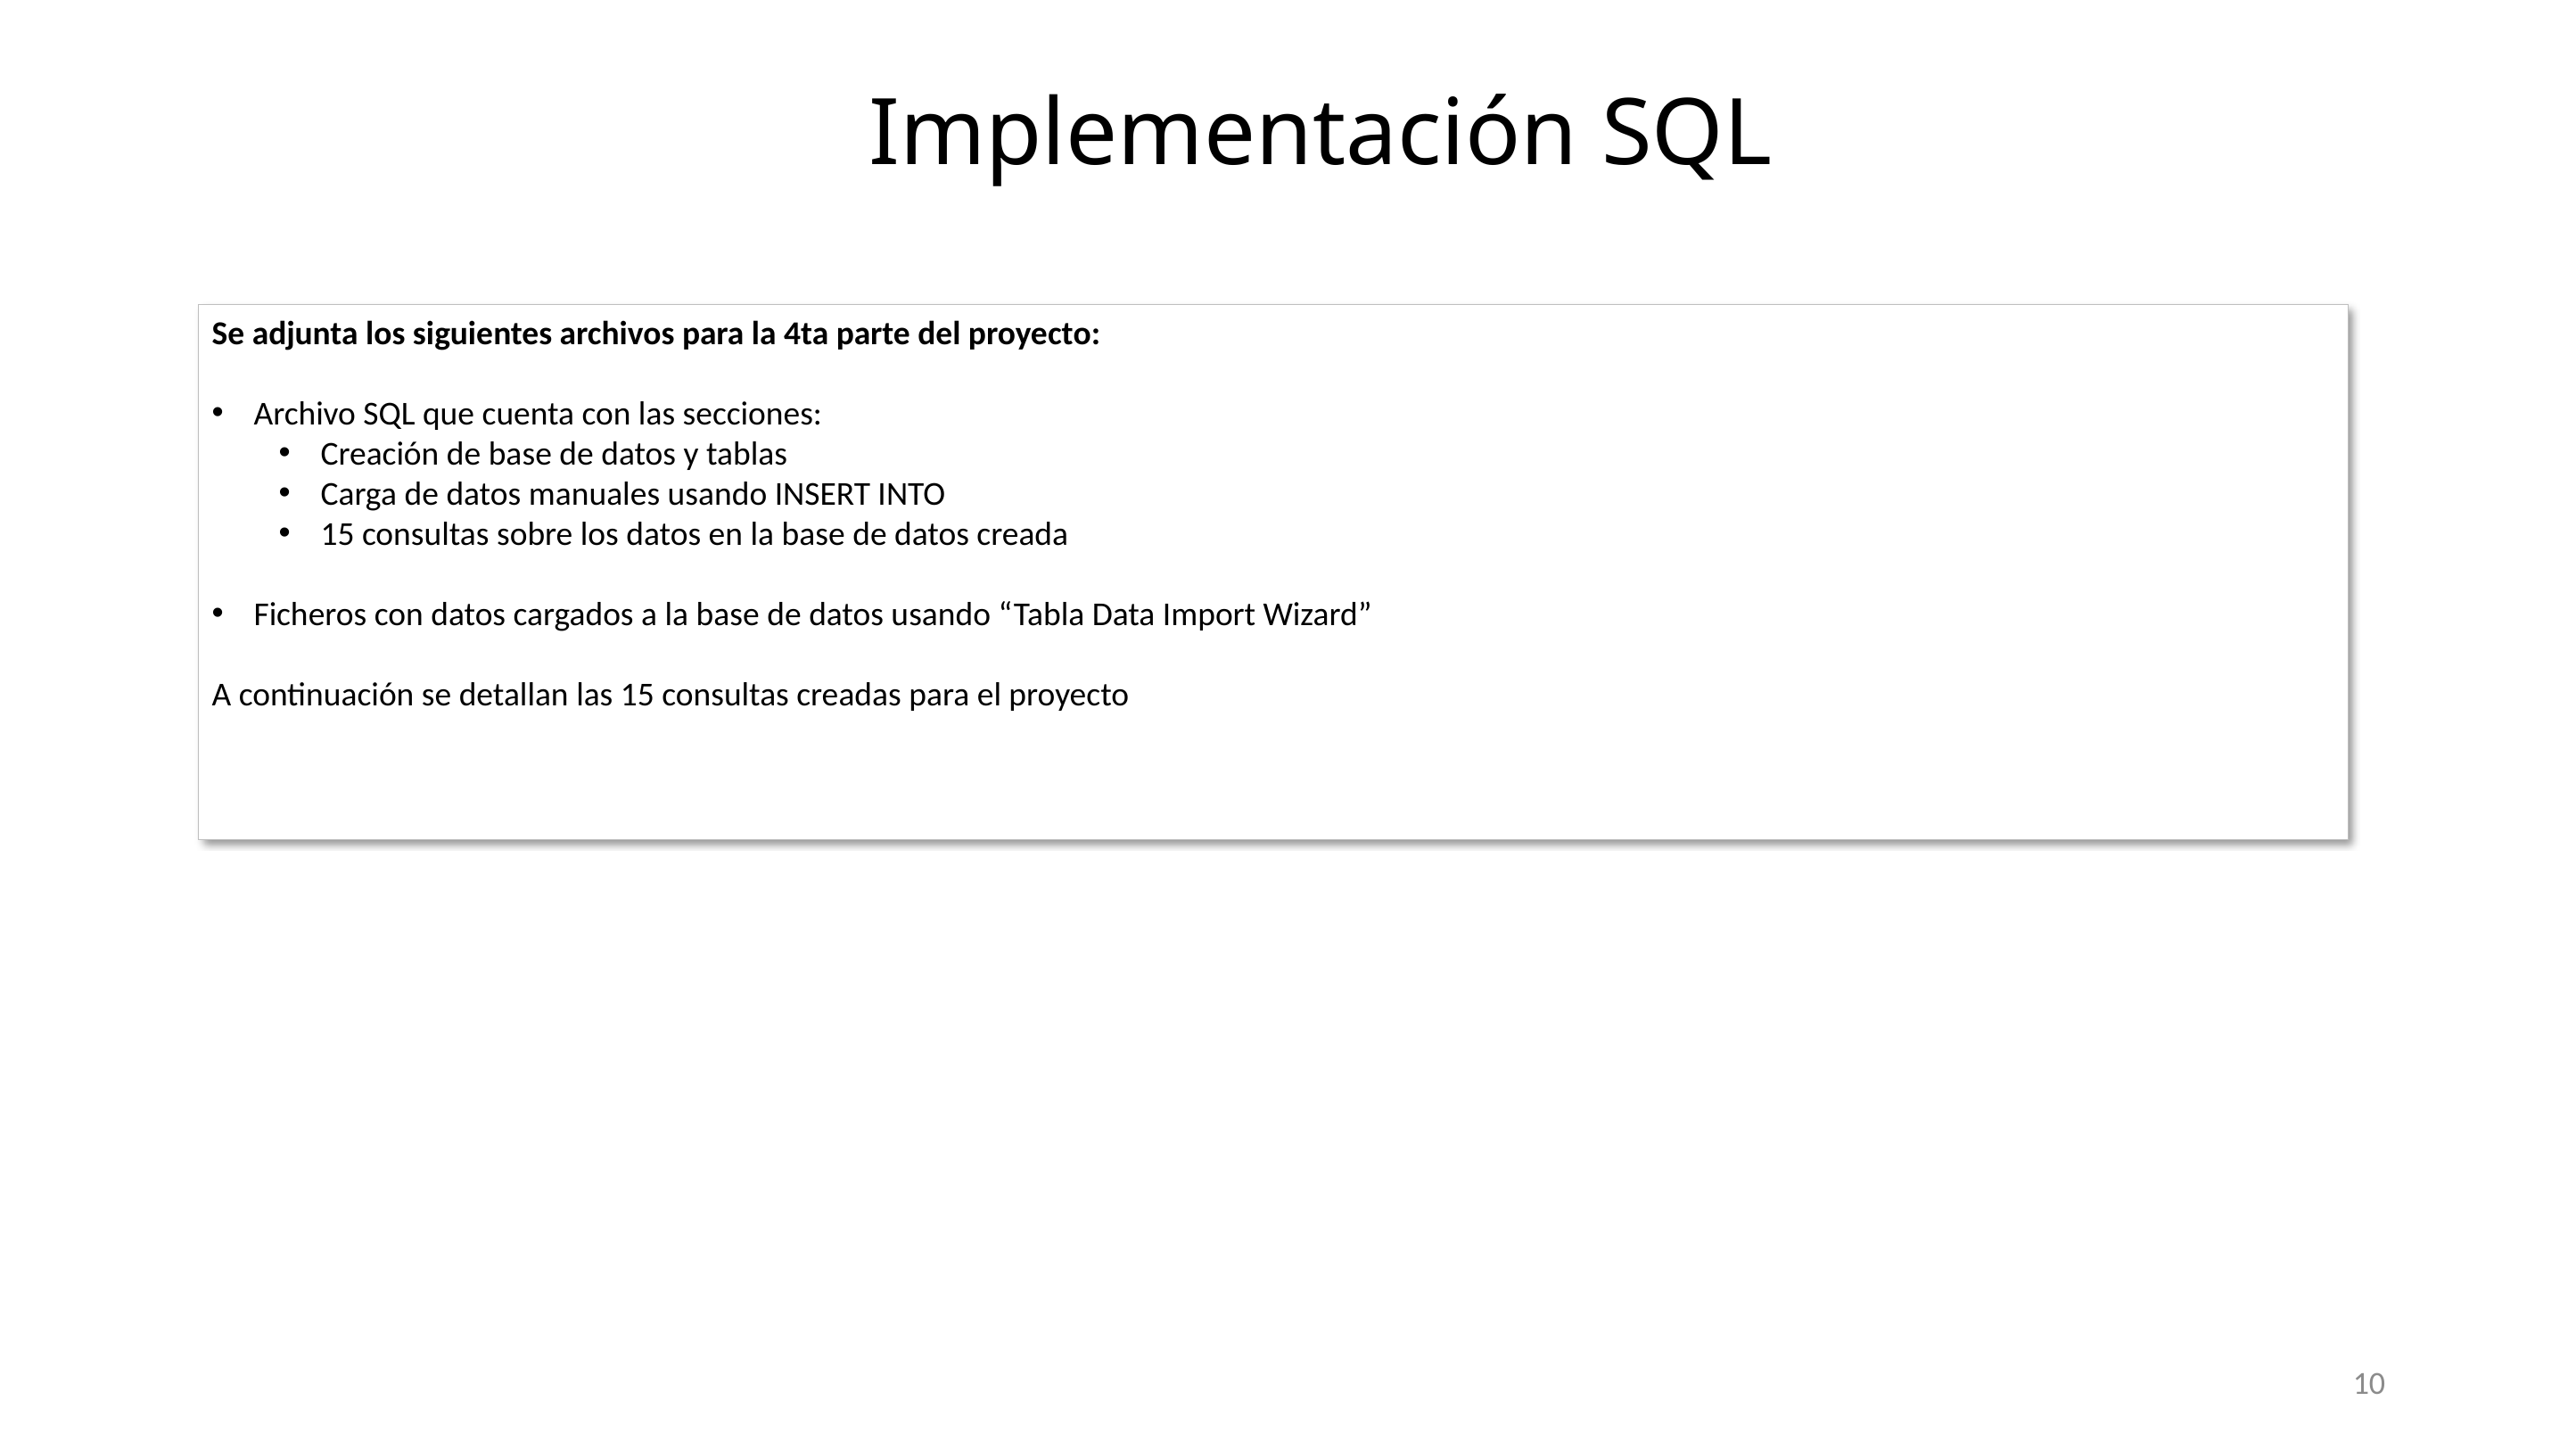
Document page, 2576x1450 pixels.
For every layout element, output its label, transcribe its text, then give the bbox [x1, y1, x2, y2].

slide_number 10 [1819, 1343, 2399, 1421]
title Implementación SQL [855, 77, 1798, 193]
text_box Se adjunta los siguientes archivos para la 4ta parte del proyecto: Archivo SQL que cuenta con las secciones: Creación de base de datos y tablas Carga de datos manuales usando INSERT INTO 15 consultas sobre los datos en la base de datos creada Ficheros con datos cargados a la base de datos usando “Tabla Data Import Wizard” A continuación se detallan las 15 consultas creadas para el proyecto [198, 304, 2349, 840]
